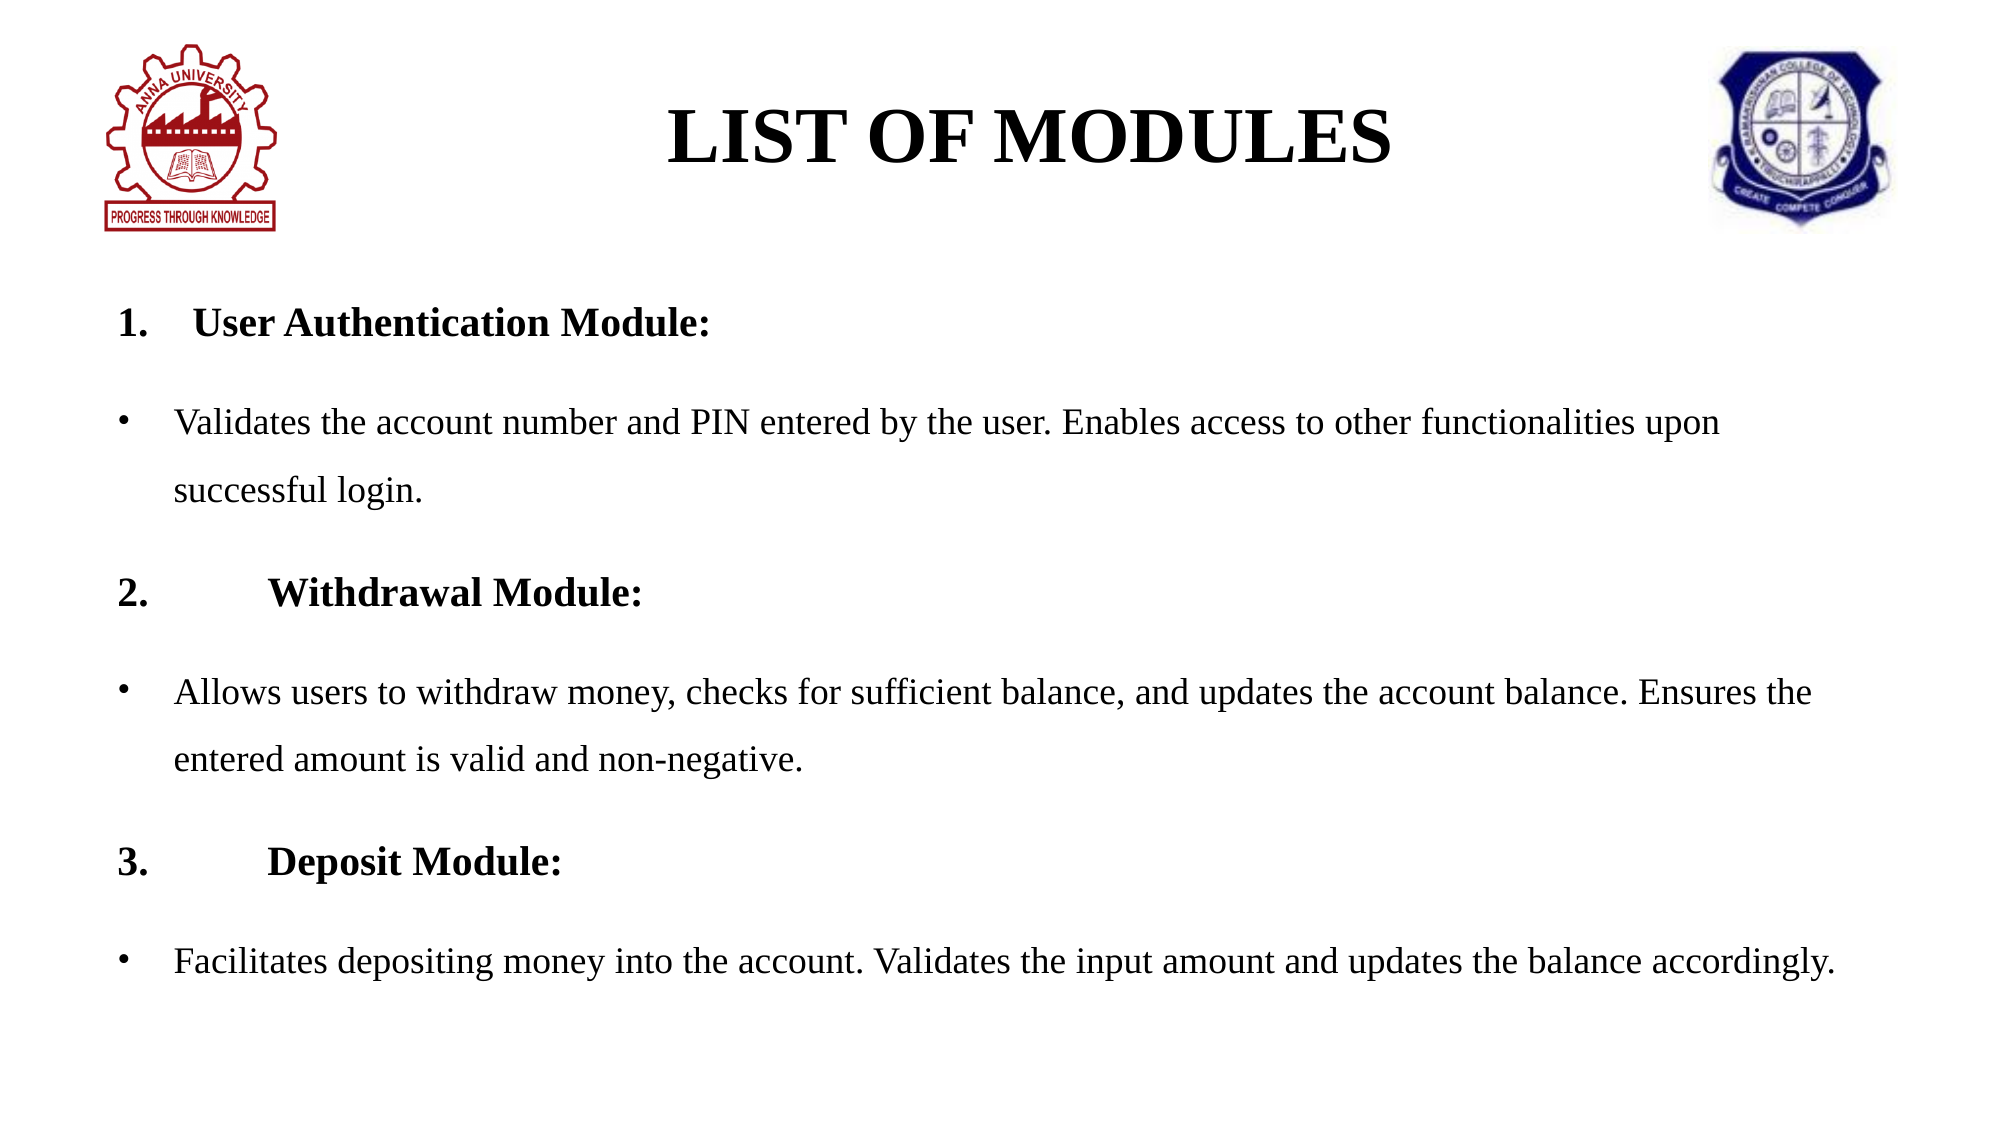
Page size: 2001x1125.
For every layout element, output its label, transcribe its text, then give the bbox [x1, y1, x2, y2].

title LIST OF MODULES [281, 45, 1706, 233]
list User Authentication Module: Validates the account number and PIN entered by the user. Enables access to other functionalities upon successful login. 2. Withdrawal Module: Allows users to withdraw money, checks for sufficient balance, and updates the account balance. Ensures the entered amount is valid and non-negative. 3. Deposit Module: Facilitates depositing money into the account. Validates the input amount and updates the balance accordingly. [102, 262, 1898, 1005]
picture [102, 42, 278, 233]
picture [1708, 46, 1898, 235]
